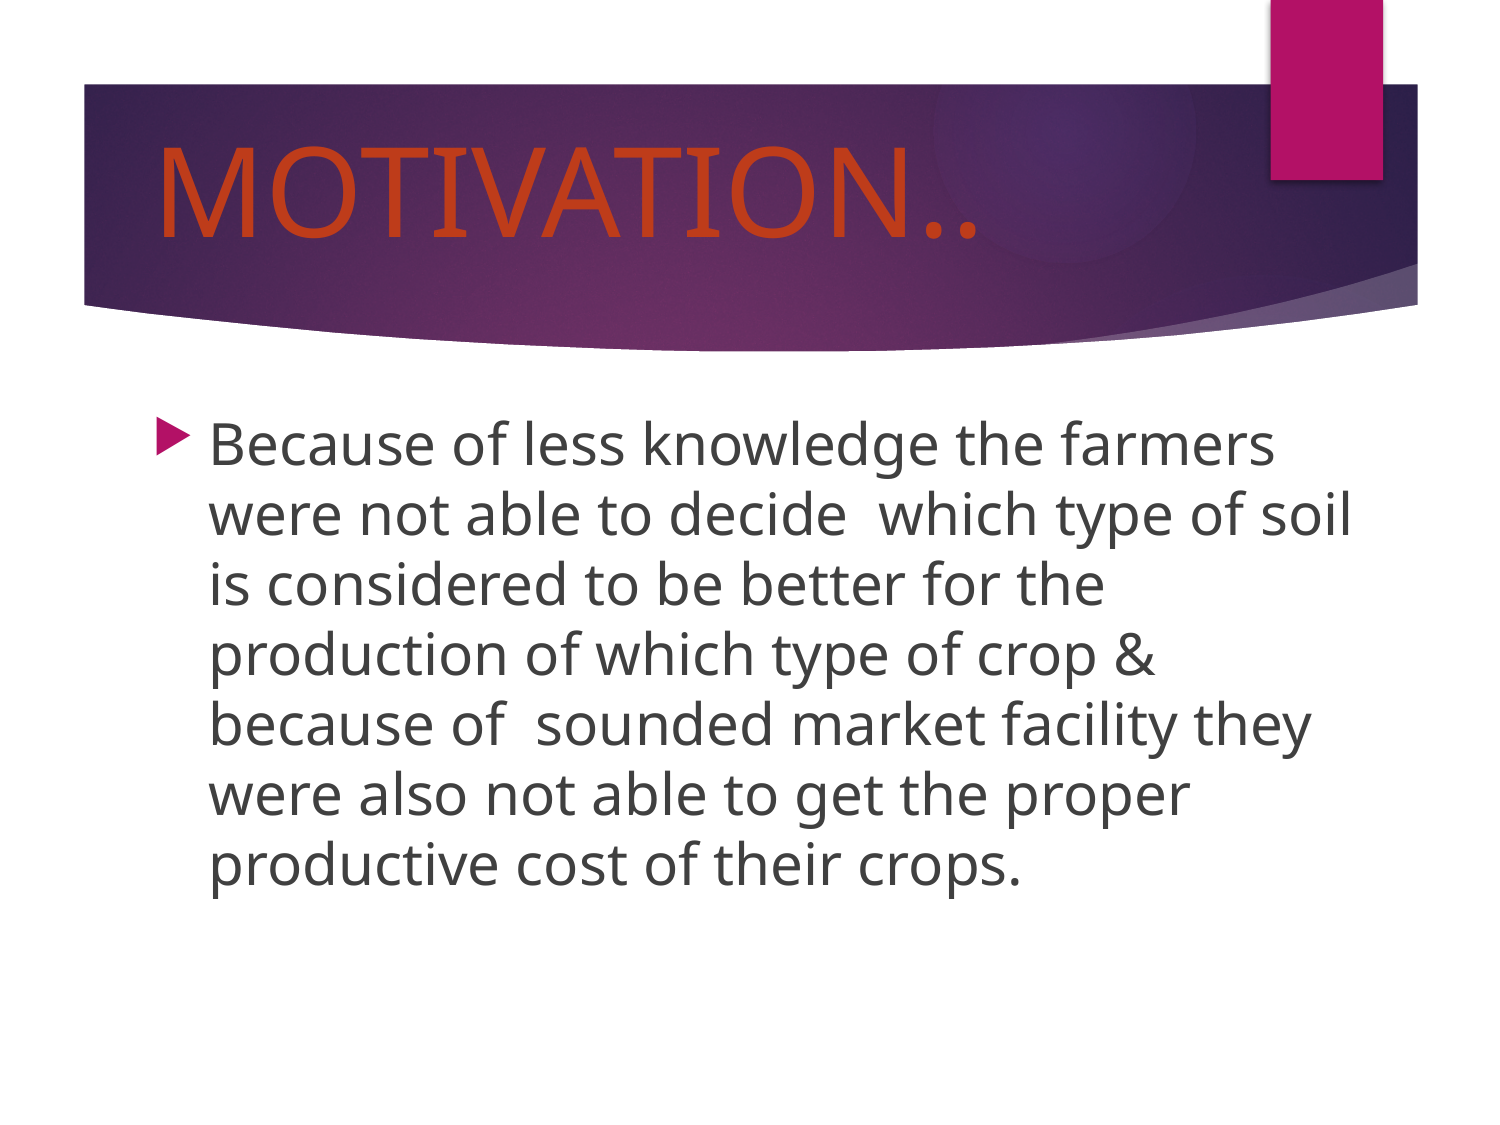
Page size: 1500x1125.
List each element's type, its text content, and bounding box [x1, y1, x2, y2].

list Because of less knowledge the farmers were not able to decide which type of soil is considered to be better for the production of which type of crop & because of sounded market facility they were also not able to get the proper productive cost of their crops. [137, 399, 1413, 1038]
title MOTIVATION.. [137, 50, 1425, 325]
